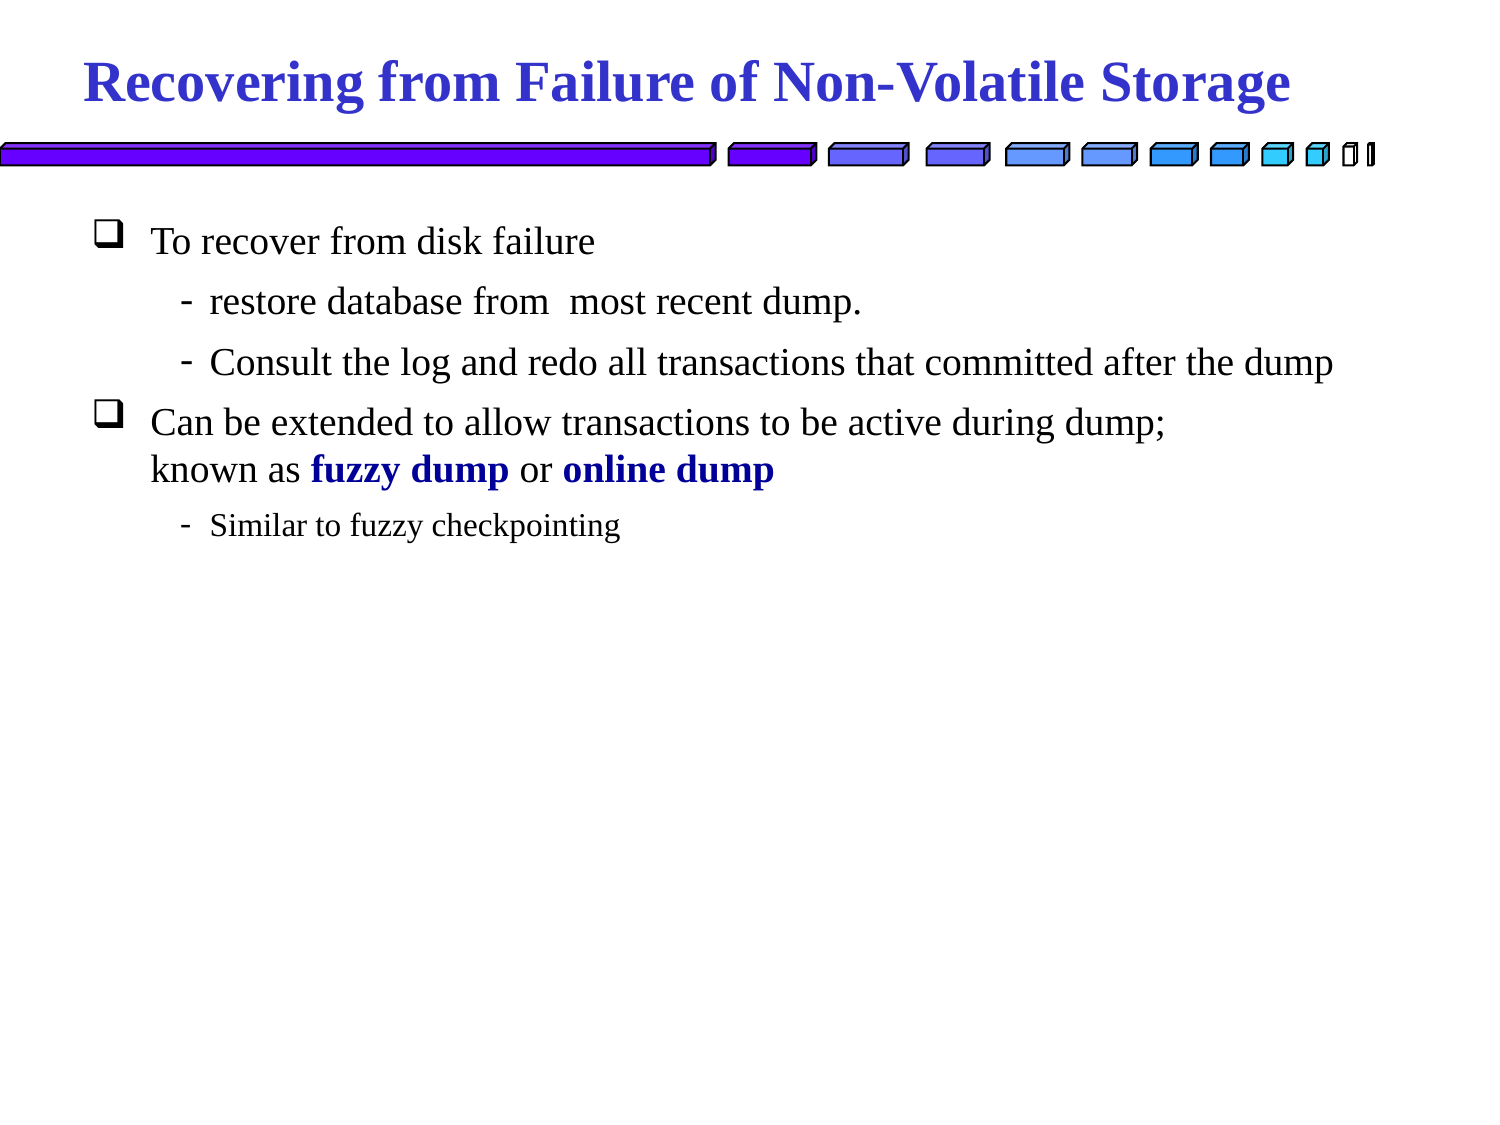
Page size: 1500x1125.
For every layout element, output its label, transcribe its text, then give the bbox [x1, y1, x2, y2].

title Recovering from Failure of Non-Volatile Storage [67, 18, 1433, 138]
list To recover from disk failure restore database from most recent dump. Consult the log and redo all transactions that committed after the dump Can be extended to allow transactions to be active during dump; known as fuzzy dump or online dump Similar to fuzzy checkpointing [76, 208, 1370, 1059]
